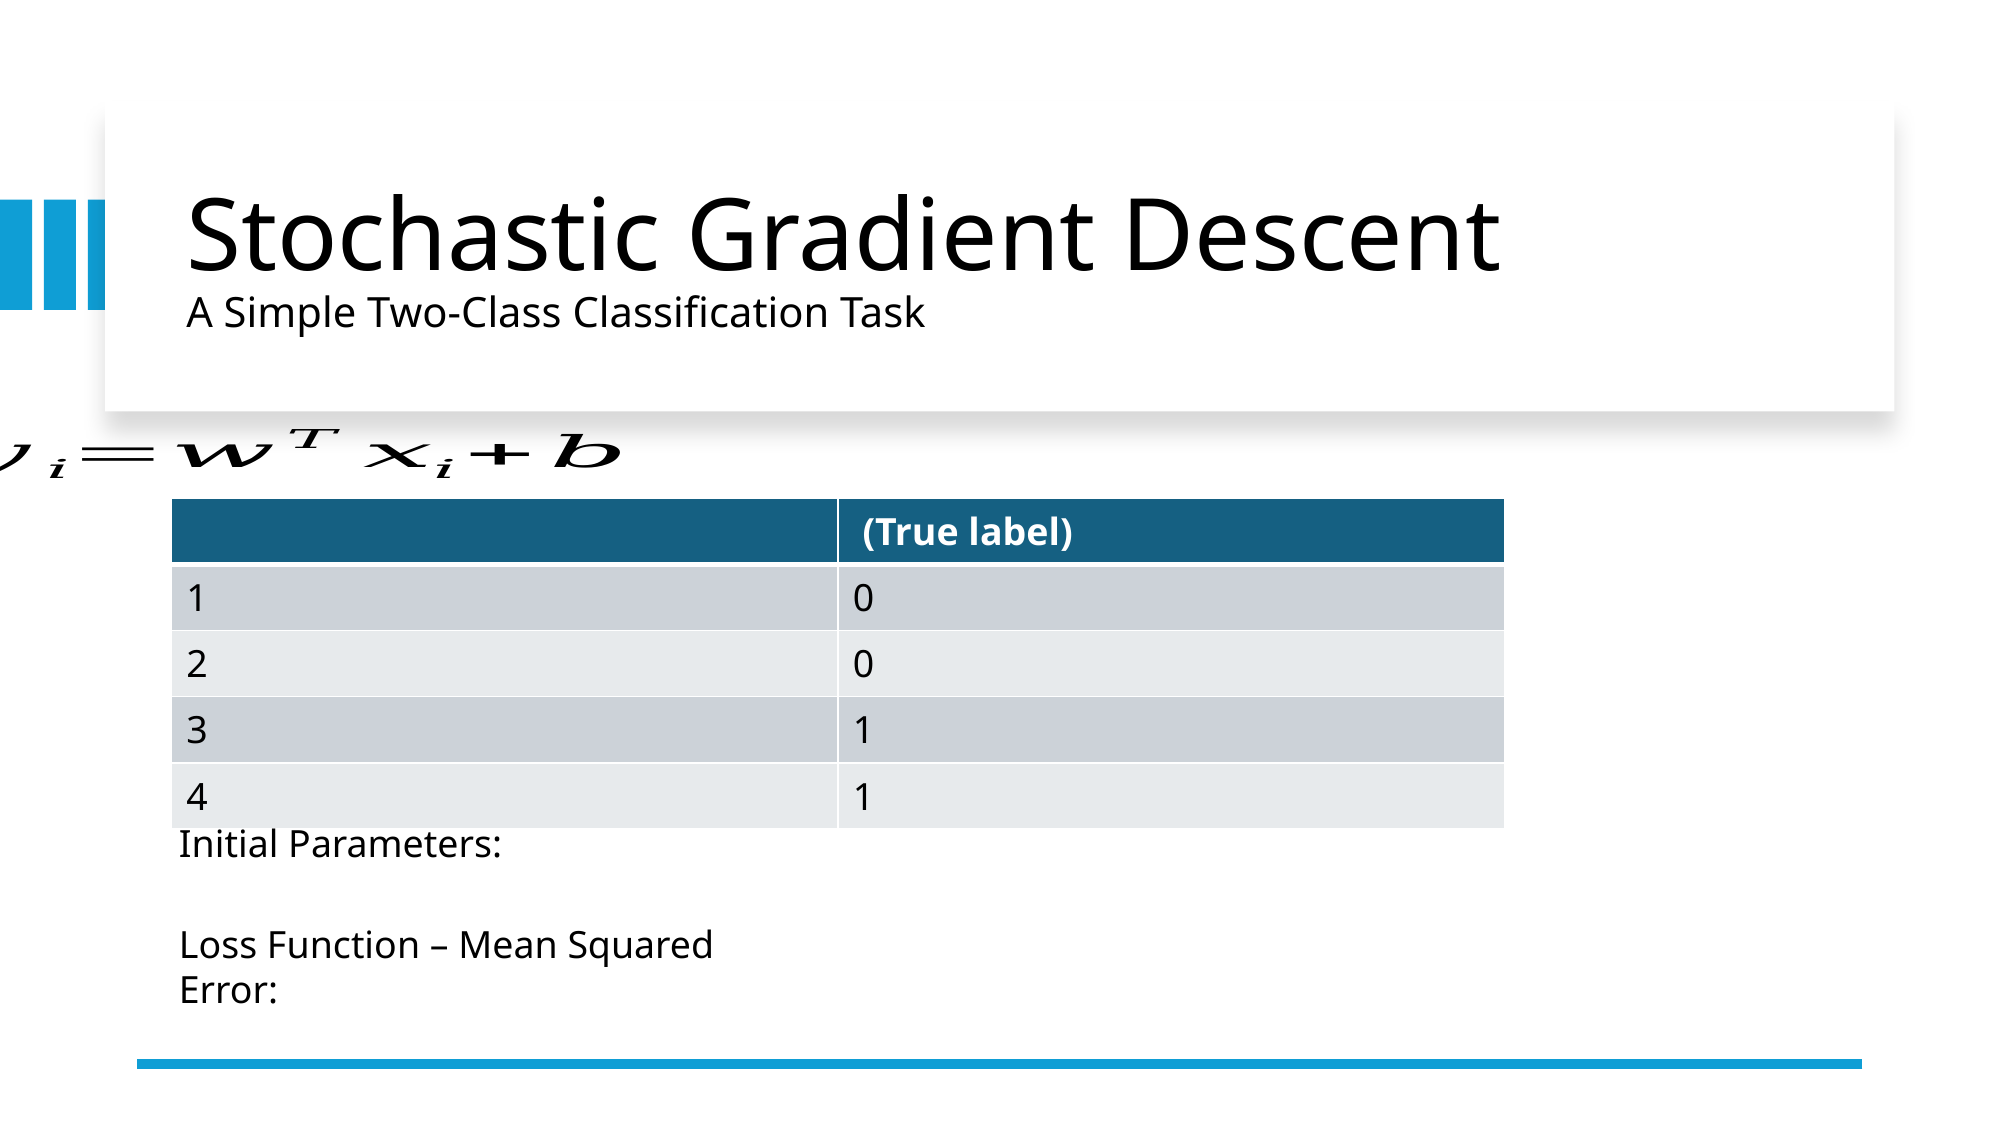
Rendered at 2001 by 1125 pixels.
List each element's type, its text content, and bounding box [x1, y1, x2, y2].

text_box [0, 199, 121, 311]
title Stochastic Gradient Descent A Simple Two-Class Classification Task [171, 132, 1803, 388]
list [171, 830, 1031, 1008]
text_box [0, 0, 2000, 1125]
text_box [103, 99, 1896, 413]
